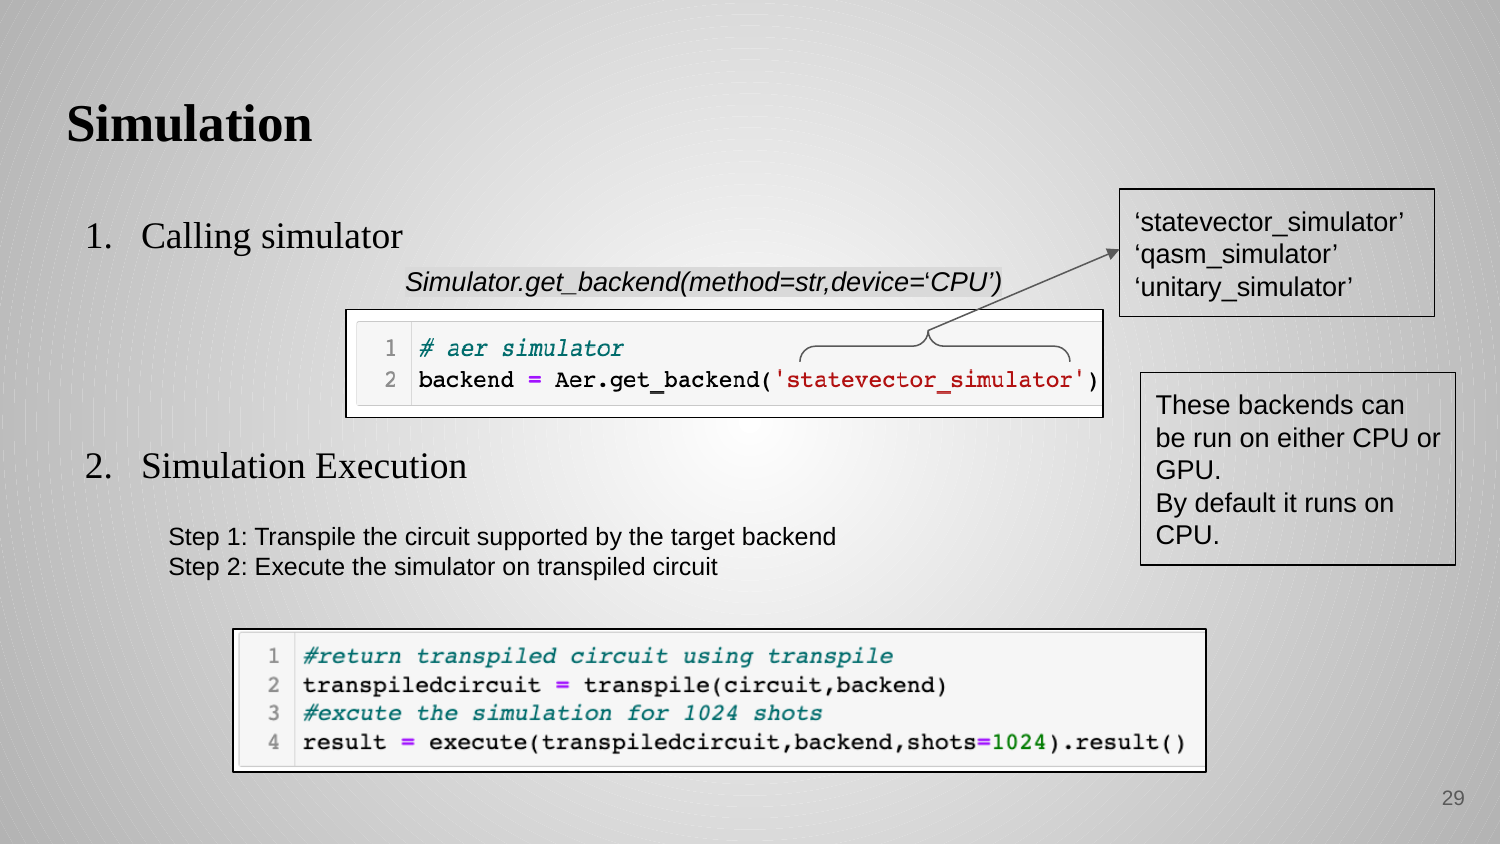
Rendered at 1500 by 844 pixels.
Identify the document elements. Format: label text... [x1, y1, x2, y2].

text_box Step 1: Transpile the circuit supported by the target backend Step 2: Execute the simulator on transpiled circuit [153, 505, 1009, 596]
list Calling simulator Simulation Execution [51, 189, 1449, 750]
text_box Simulator.get_backend(method=str,device=‘CPU’) [389, 249, 925, 308]
slide_number ‹#› [1389, 764, 1480, 830]
text_box ‘statevector_simulator’ ‘qasm_simulator’ ‘unitary_simulator’ [1119, 188, 1435, 317]
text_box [927, 249, 1120, 331]
picture [233, 629, 1206, 772]
text_box These backends can be run on either CPU or GPU. By default it runs on CPU. [1140, 372, 1456, 566]
picture [346, 309, 1103, 418]
title Simulation [51, 72, 1449, 167]
